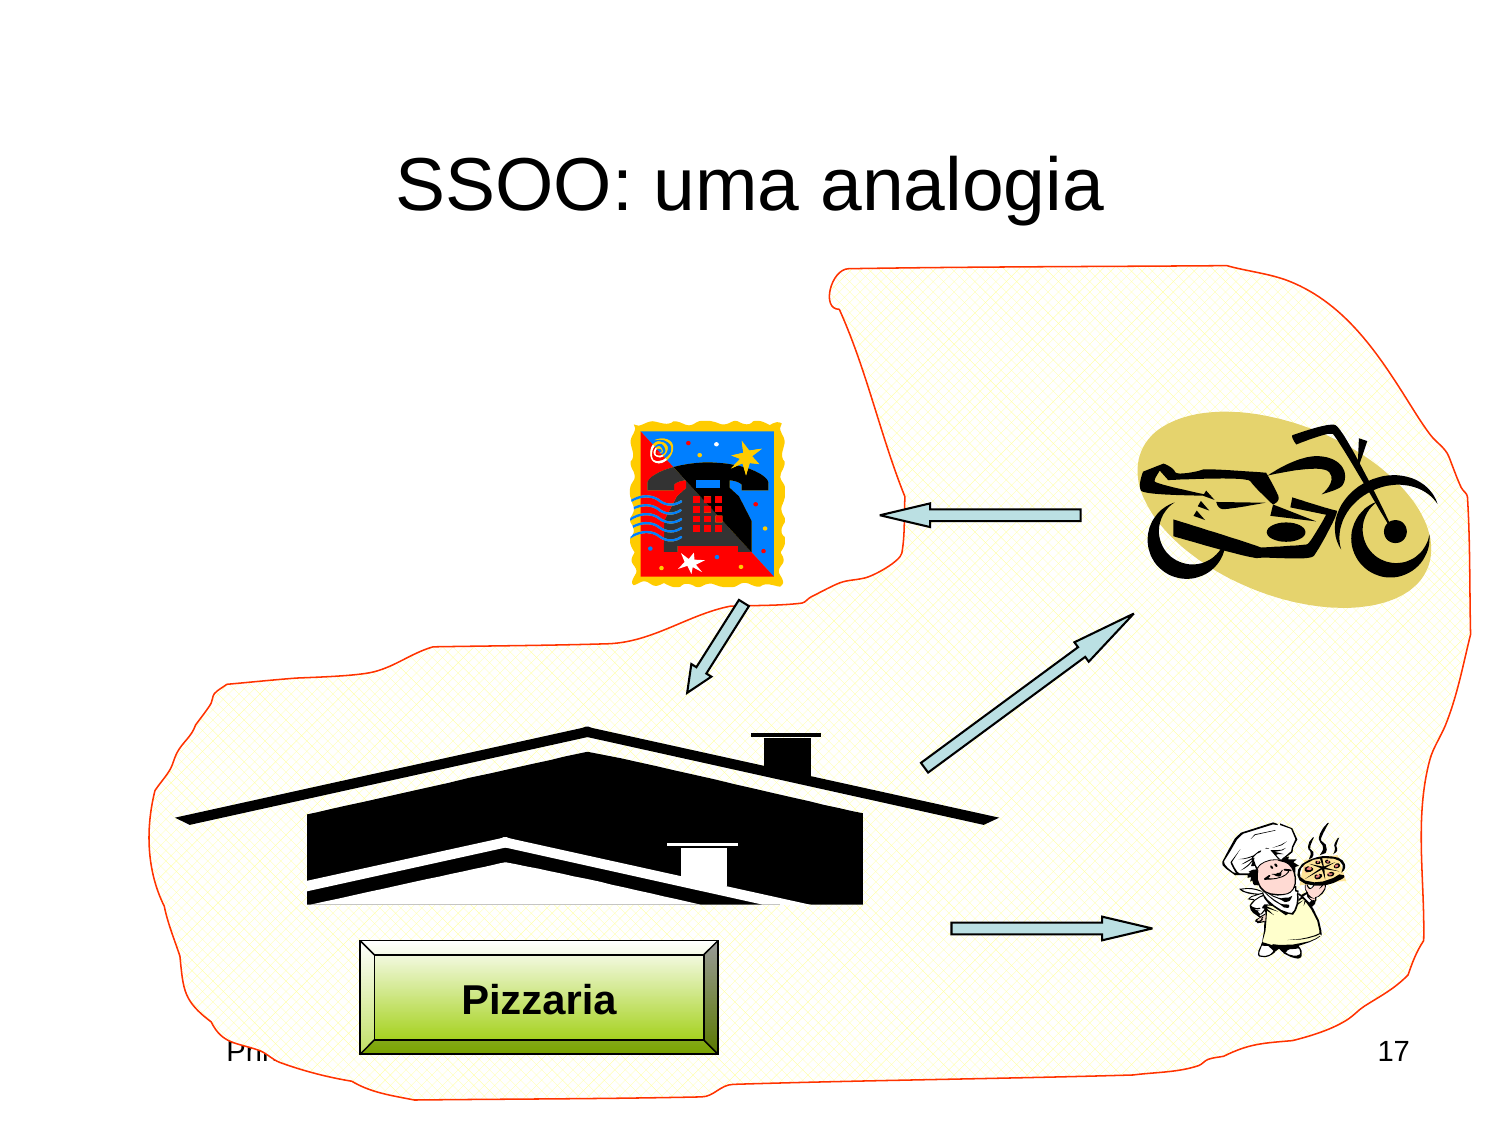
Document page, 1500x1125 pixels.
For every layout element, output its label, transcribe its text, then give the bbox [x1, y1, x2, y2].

text_box [149, 449, 1471, 1101]
text_box [196, 265, 1412, 724]
text_box [687, 599, 749, 693]
slide_number 17 [1237, 1024, 1426, 1103]
picture [1127, 408, 1441, 613]
footer Princípios de Análise e Projeto de Sistemas com UML - 3ª edição [74, 1024, 1226, 1103]
text_box Pizzaria [360, 940, 718, 1055]
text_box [1222, 822, 1327, 959]
title SSOO: uma analogia [74, 44, 1426, 233]
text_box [174, 726, 1000, 906]
text_box [879, 503, 1081, 528]
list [628, 420, 786, 588]
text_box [1297, 822, 1347, 887]
text_box [951, 916, 1153, 941]
text_box [973, 617, 1129, 724]
